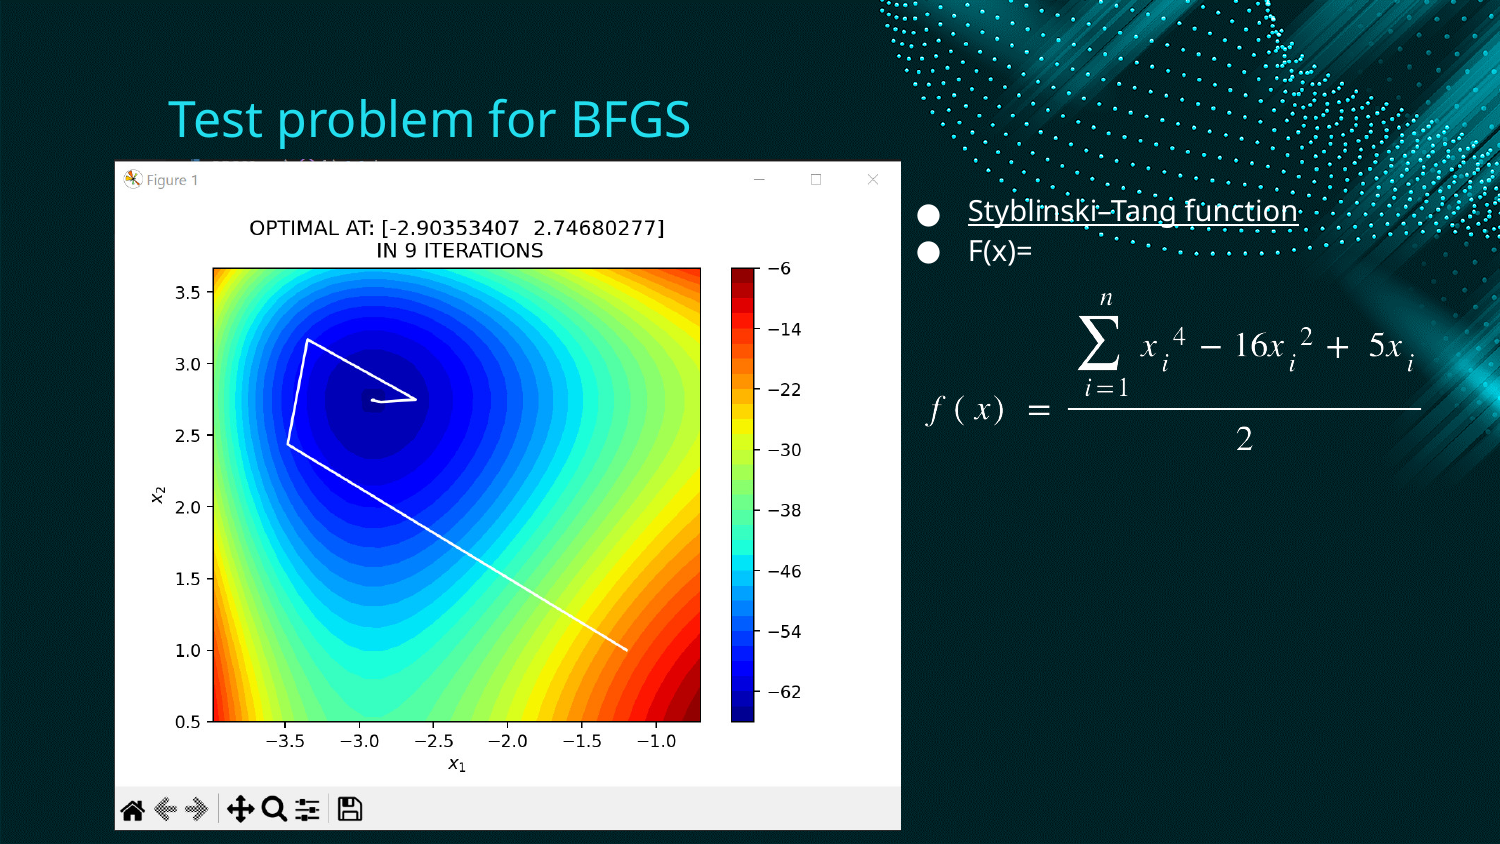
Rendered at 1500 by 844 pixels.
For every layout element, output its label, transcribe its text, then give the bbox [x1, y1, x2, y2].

title Test problem for BFGS [153, 72, 914, 177]
picture [0, 0, 1500, 844]
list Styblinski–Tang function F(x)= [904, 177, 1385, 306]
